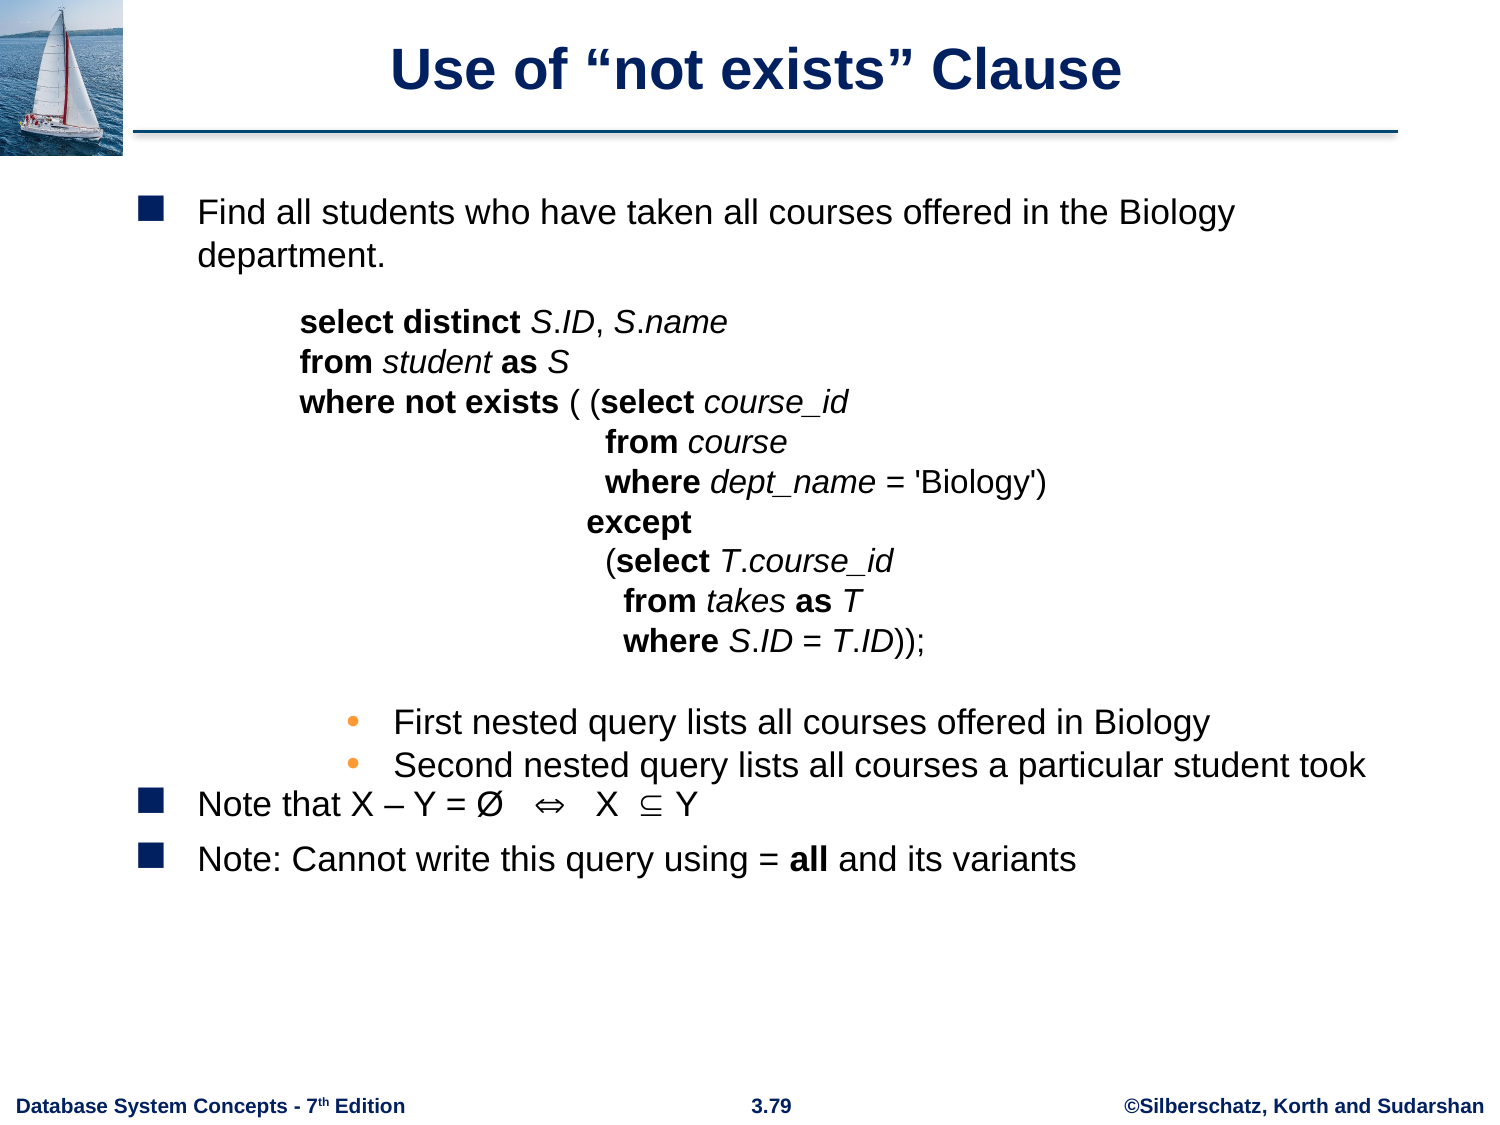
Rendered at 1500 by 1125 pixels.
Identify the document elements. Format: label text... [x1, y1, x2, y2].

title Use of “not exists” Clause [125, 6, 1388, 109]
list Find all students who have taken all courses offered in the Biology department. Note that X – Y = Ø  X Y Note: Cannot write this query using = all and its variants [126, 181, 1368, 939]
text_box select distinct S.ID, S.name from student as S where not exists ( (select course_id from course where dept_name = 'Biology') except (select T.course_id from takes as T where S.ID = T.ID)); First nested query lists all courses offered in Biology Second nested query lists all courses a particular student took [284, 292, 1406, 875]
picture [0, 0, 123, 156]
